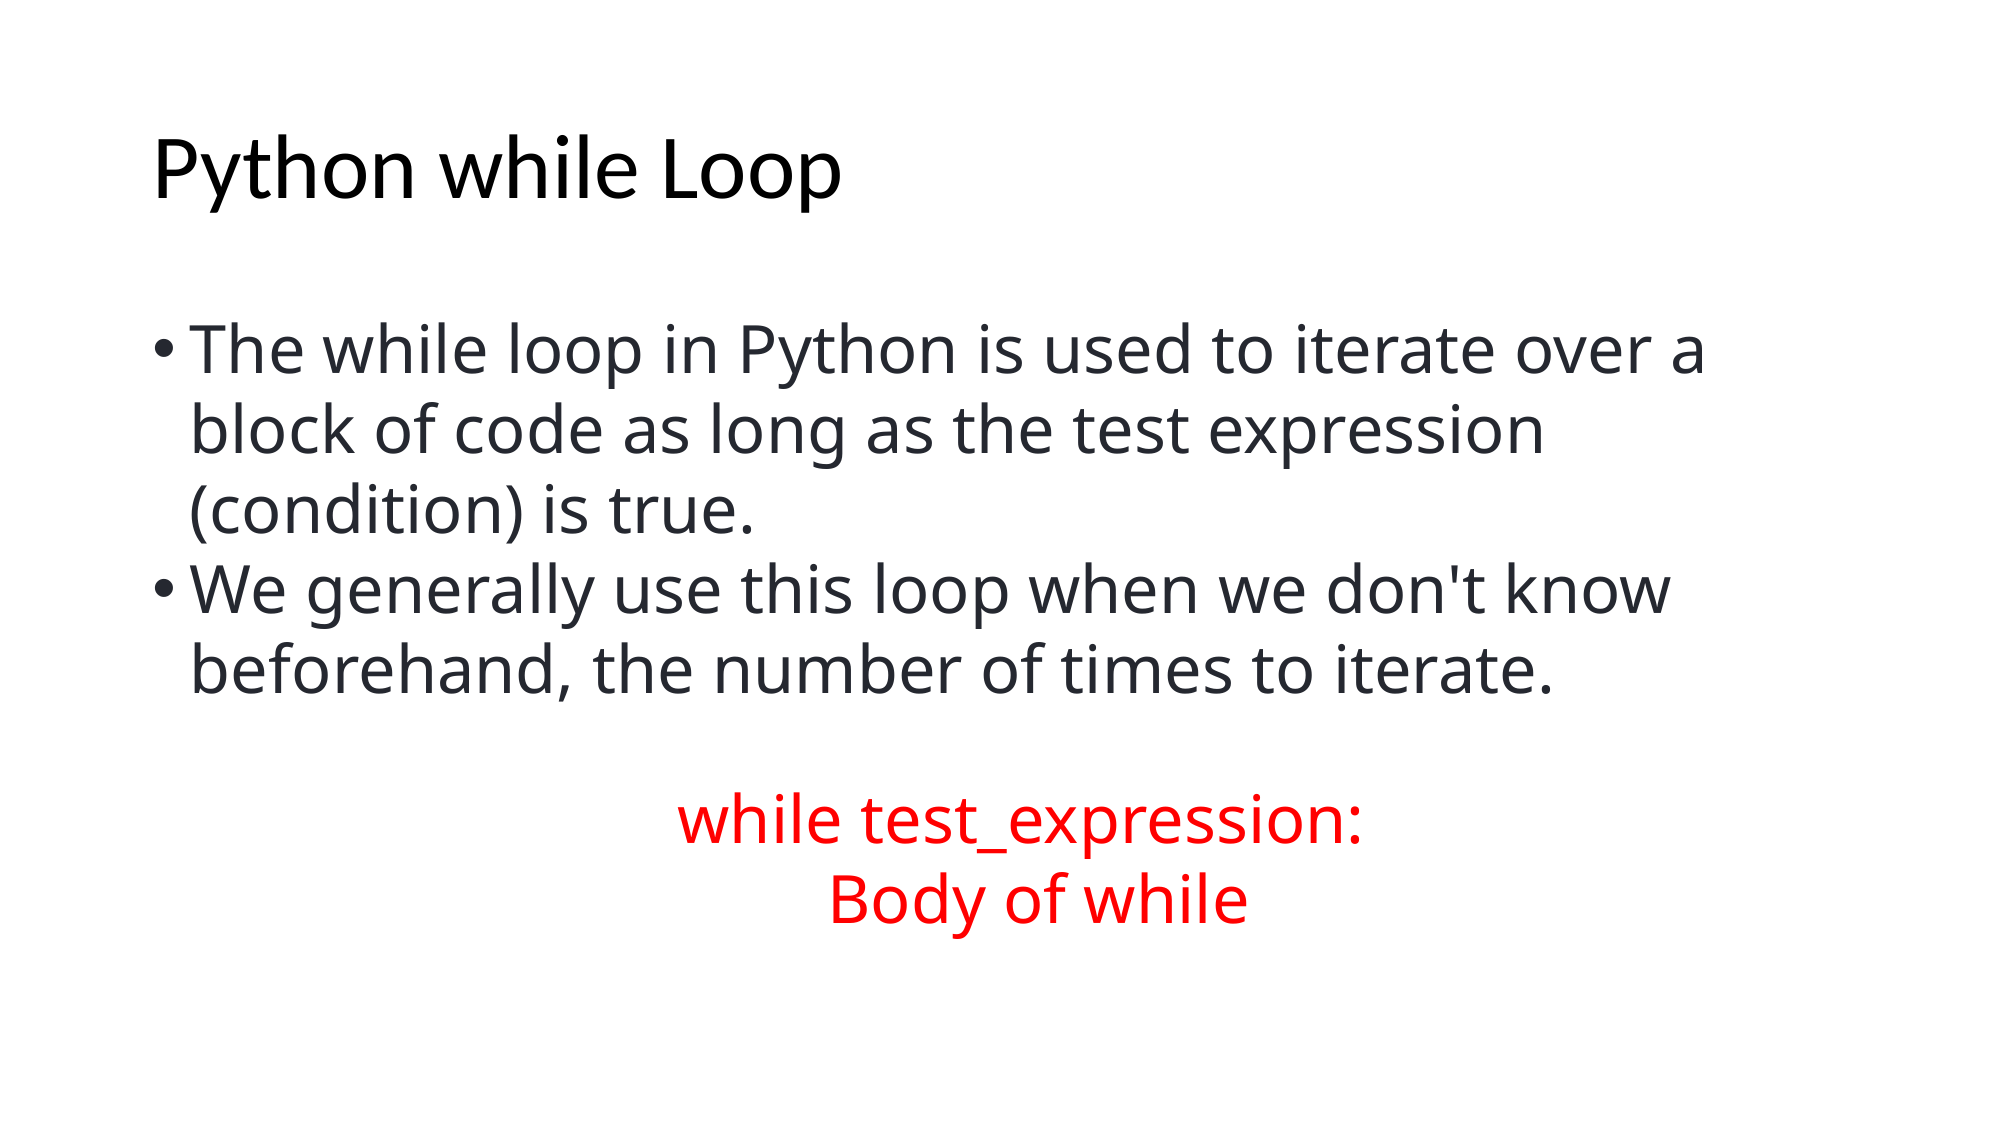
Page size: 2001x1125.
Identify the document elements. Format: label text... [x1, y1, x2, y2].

list The while loop in Python is used to iterate over a block of code as long as the test expression (condition) is true. We generally use this loop when we don't know beforehand, the number of times to iterate. while test_expression: Body of while [137, 299, 1863, 1014]
title Python while Loop [137, 59, 1863, 278]
